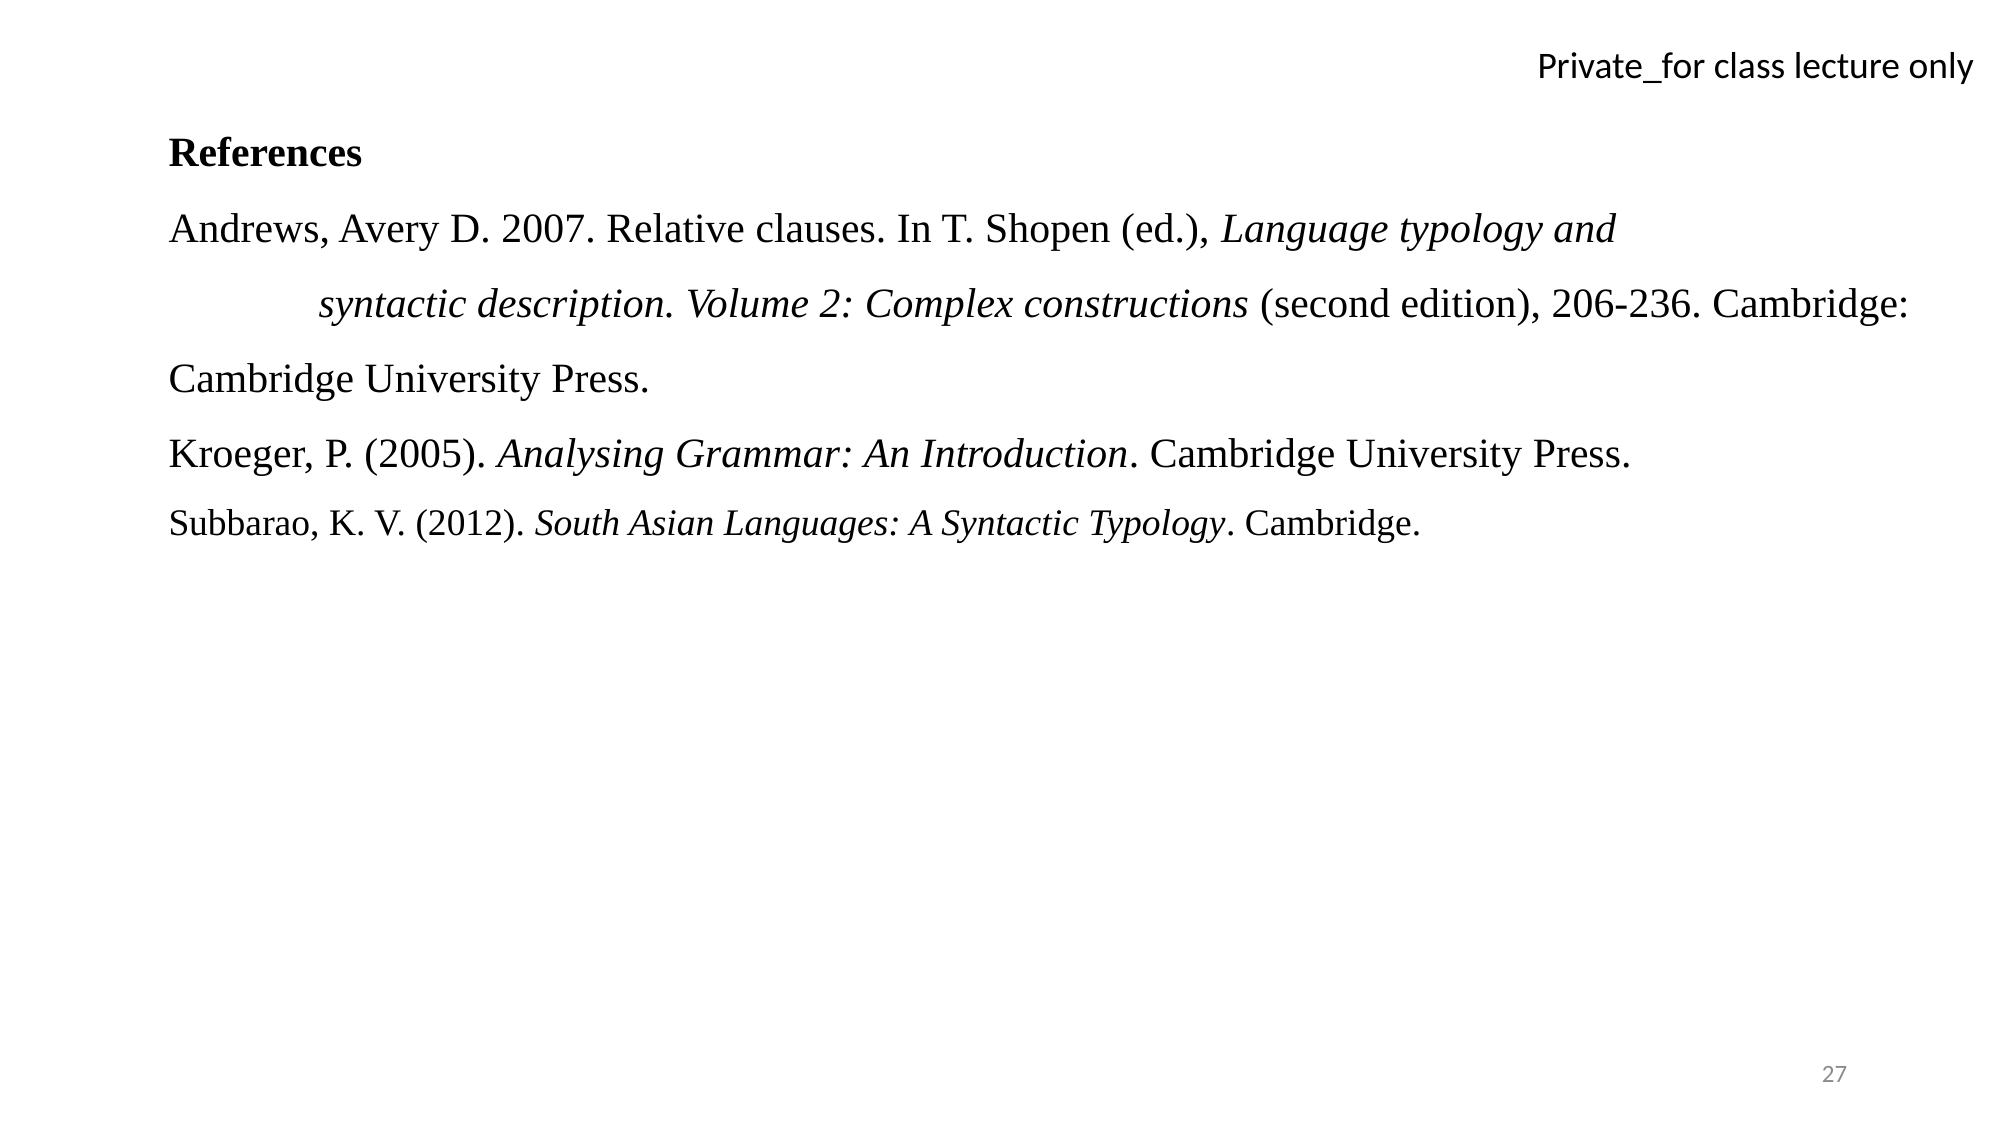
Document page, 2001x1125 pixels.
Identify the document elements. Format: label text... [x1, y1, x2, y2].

slide_number 27 [1412, 1042, 1863, 1103]
subtitle References Andrews, Avery D. 2007. Relative clauses. In T. Shopen (ed.), Language typology and syntactic description. Volume 2: Complex constructions (second edition), 206-236. Cambridge: Cambridge University Press. Kroeger, P. (2005). Analysing Grammar: An Introduction. Cambridge University Press. Subbarao, K. V. (2012). South Asian Languages: A Syntactic Typology. Cambridge. [153, 92, 1988, 1043]
